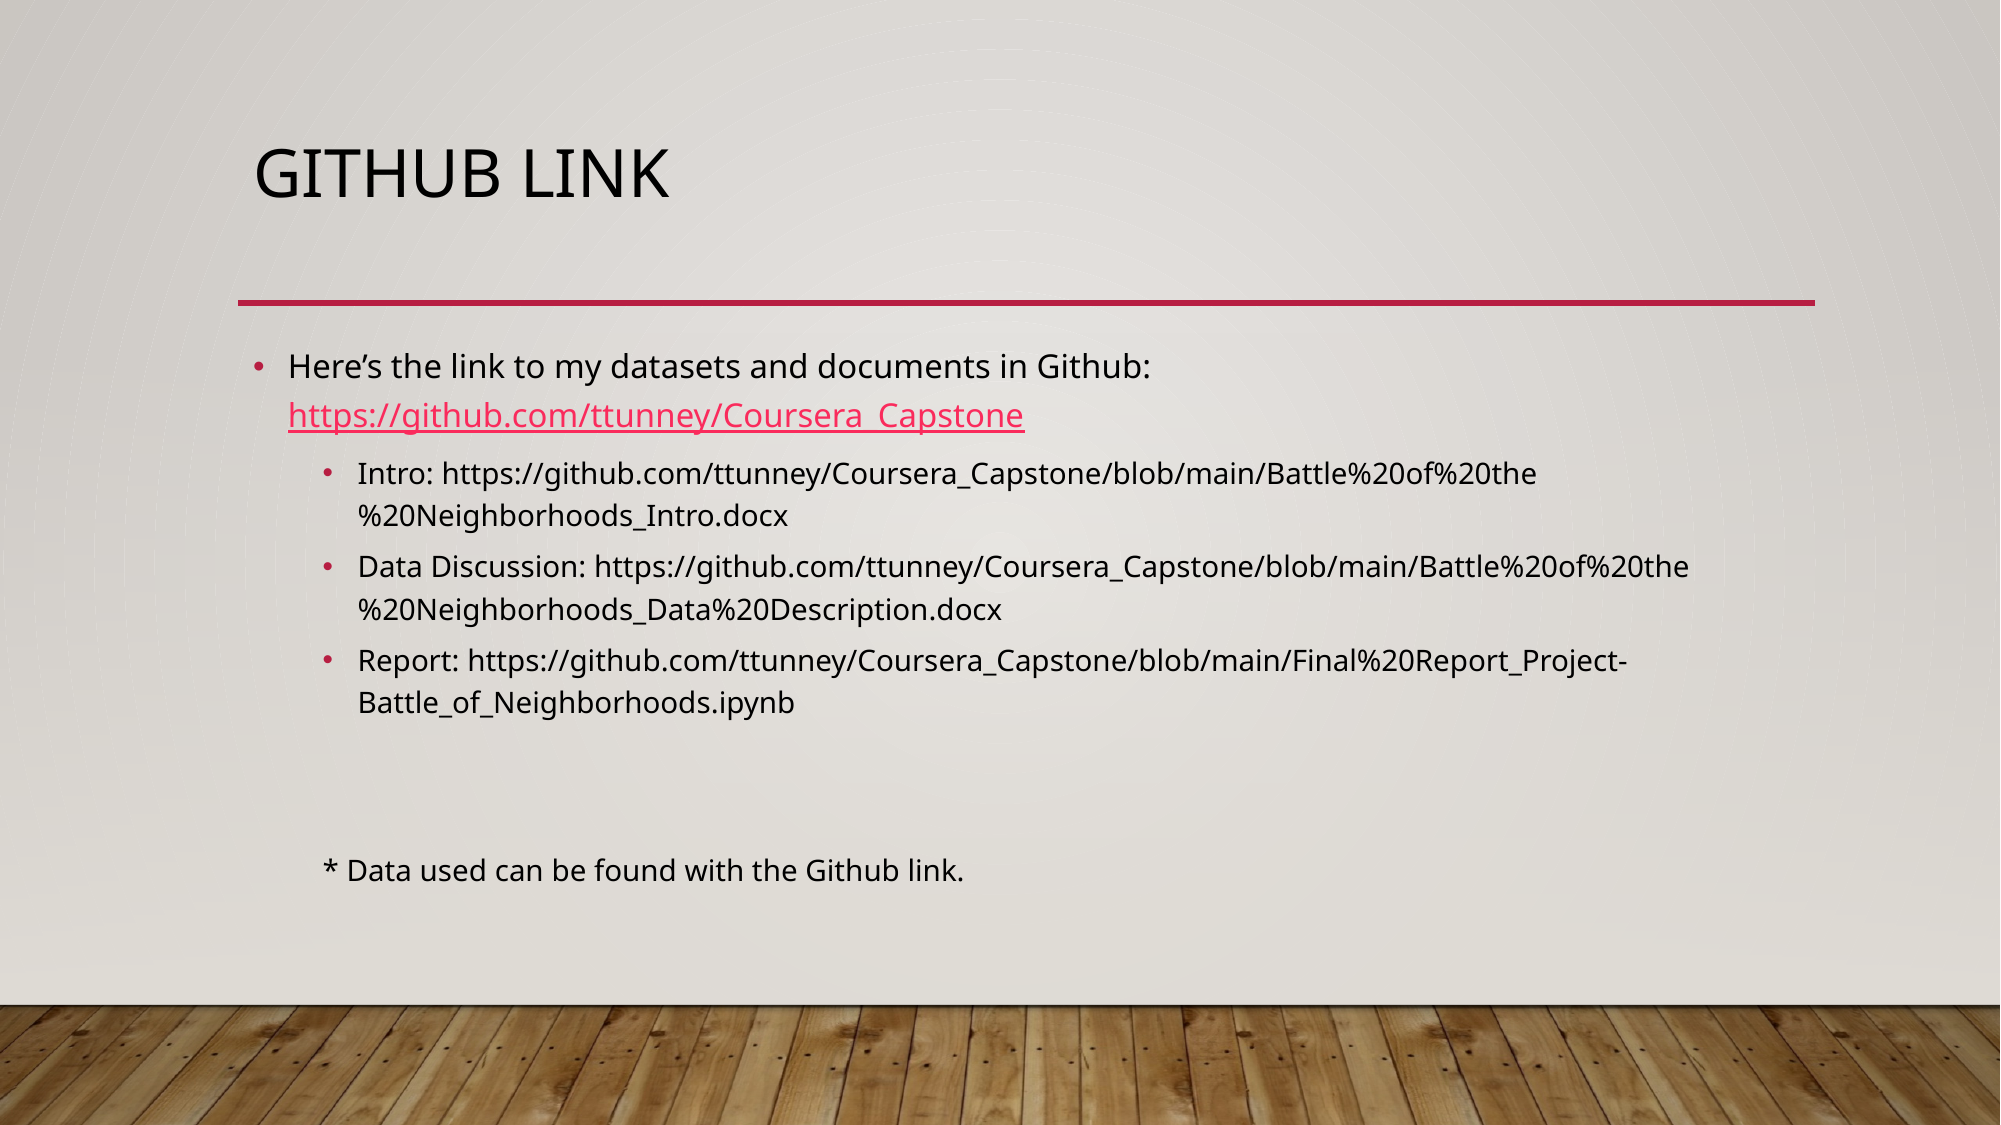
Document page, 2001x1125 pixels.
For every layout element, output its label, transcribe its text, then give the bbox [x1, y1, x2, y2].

title Github Link [238, 131, 1814, 305]
list Here’s the link to my datasets and documents in Github: https://github.com/ttunney/Coursera_Capstone Intro: https://github.com/ttunney/Coursera_Capstone/blob/main/Battle%20of%20the%20Neighborhoods_Intro.docx Data Discussion: https://github.com/ttunney/Coursera_Capstone/blob/main/Battle%20of%20the%20Neighborhoods_Data%20Description.docx Report: https://github.com/ttunney/Coursera_Capstone/blob/main/Final%20Report_Project-Battle_of_Neighborhoods.ipynb * Data used can be found with the Github link. [238, 330, 1814, 897]
picture [0, 1005, 2000, 1125]
